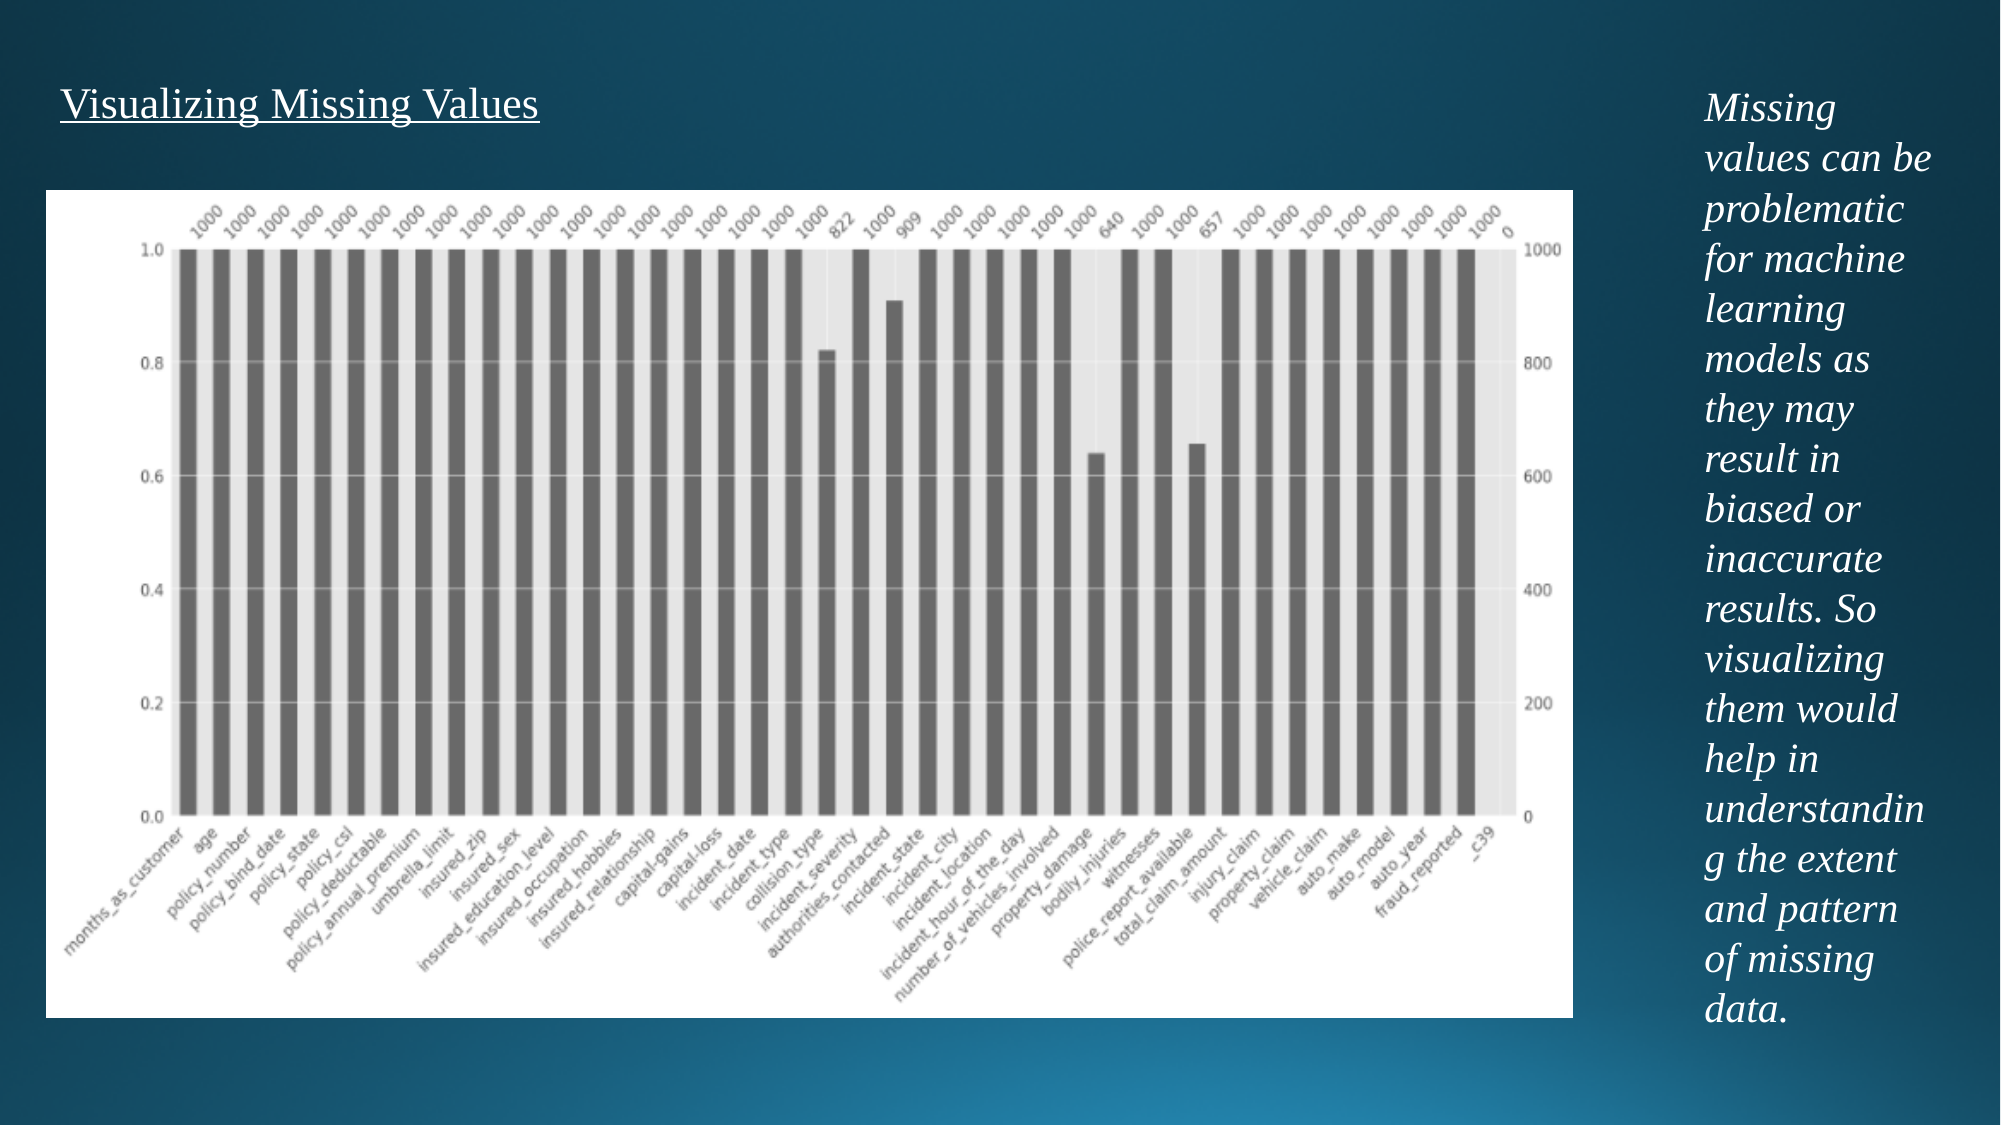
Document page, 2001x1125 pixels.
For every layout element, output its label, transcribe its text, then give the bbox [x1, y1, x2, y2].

text_box Missing values can be problematic for machine learning models as they may result in biased or inaccurate results. So visualizing them would help in understanding the extent and pattern of missing data. [1689, 72, 1952, 1125]
title Visualizing Missing Values [44, 72, 1456, 189]
picture [0, 0, 2001, 1125]
